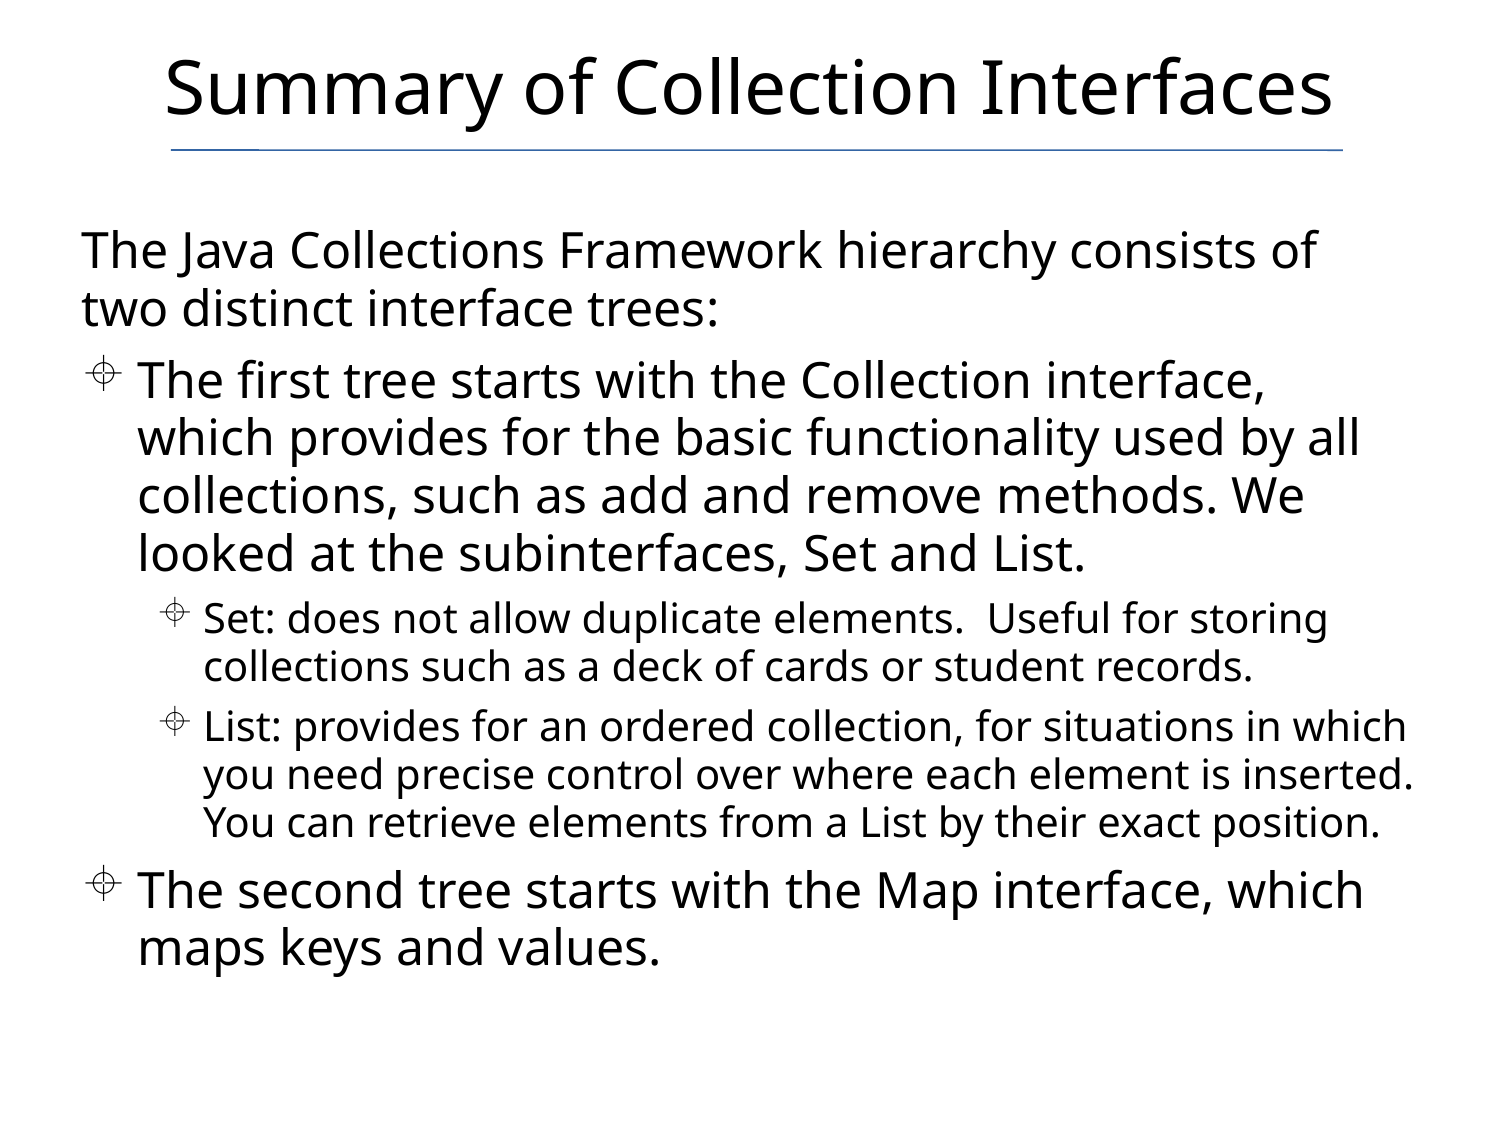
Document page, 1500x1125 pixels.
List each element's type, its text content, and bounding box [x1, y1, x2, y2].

list The Java Collections Framework hierarchy consists of two distinct interface trees: The first tree starts with the Collection interface, which provides for the basic functionality used by all collections, such as add and remove methods. We looked at the subinterfaces, Set and List. Set: does not allow duplicate elements. Useful for storing collections such as a deck of cards or student records. List: provides for an ordered collection, for situations in which you need precise control over where each element is inserted. You can retrieve elements from a List by their exact position. The second tree starts with the Map interface, which maps keys and values. [74, 221, 1426, 1125]
title Summary of Collection Interfaces [74, 0, 1426, 179]
